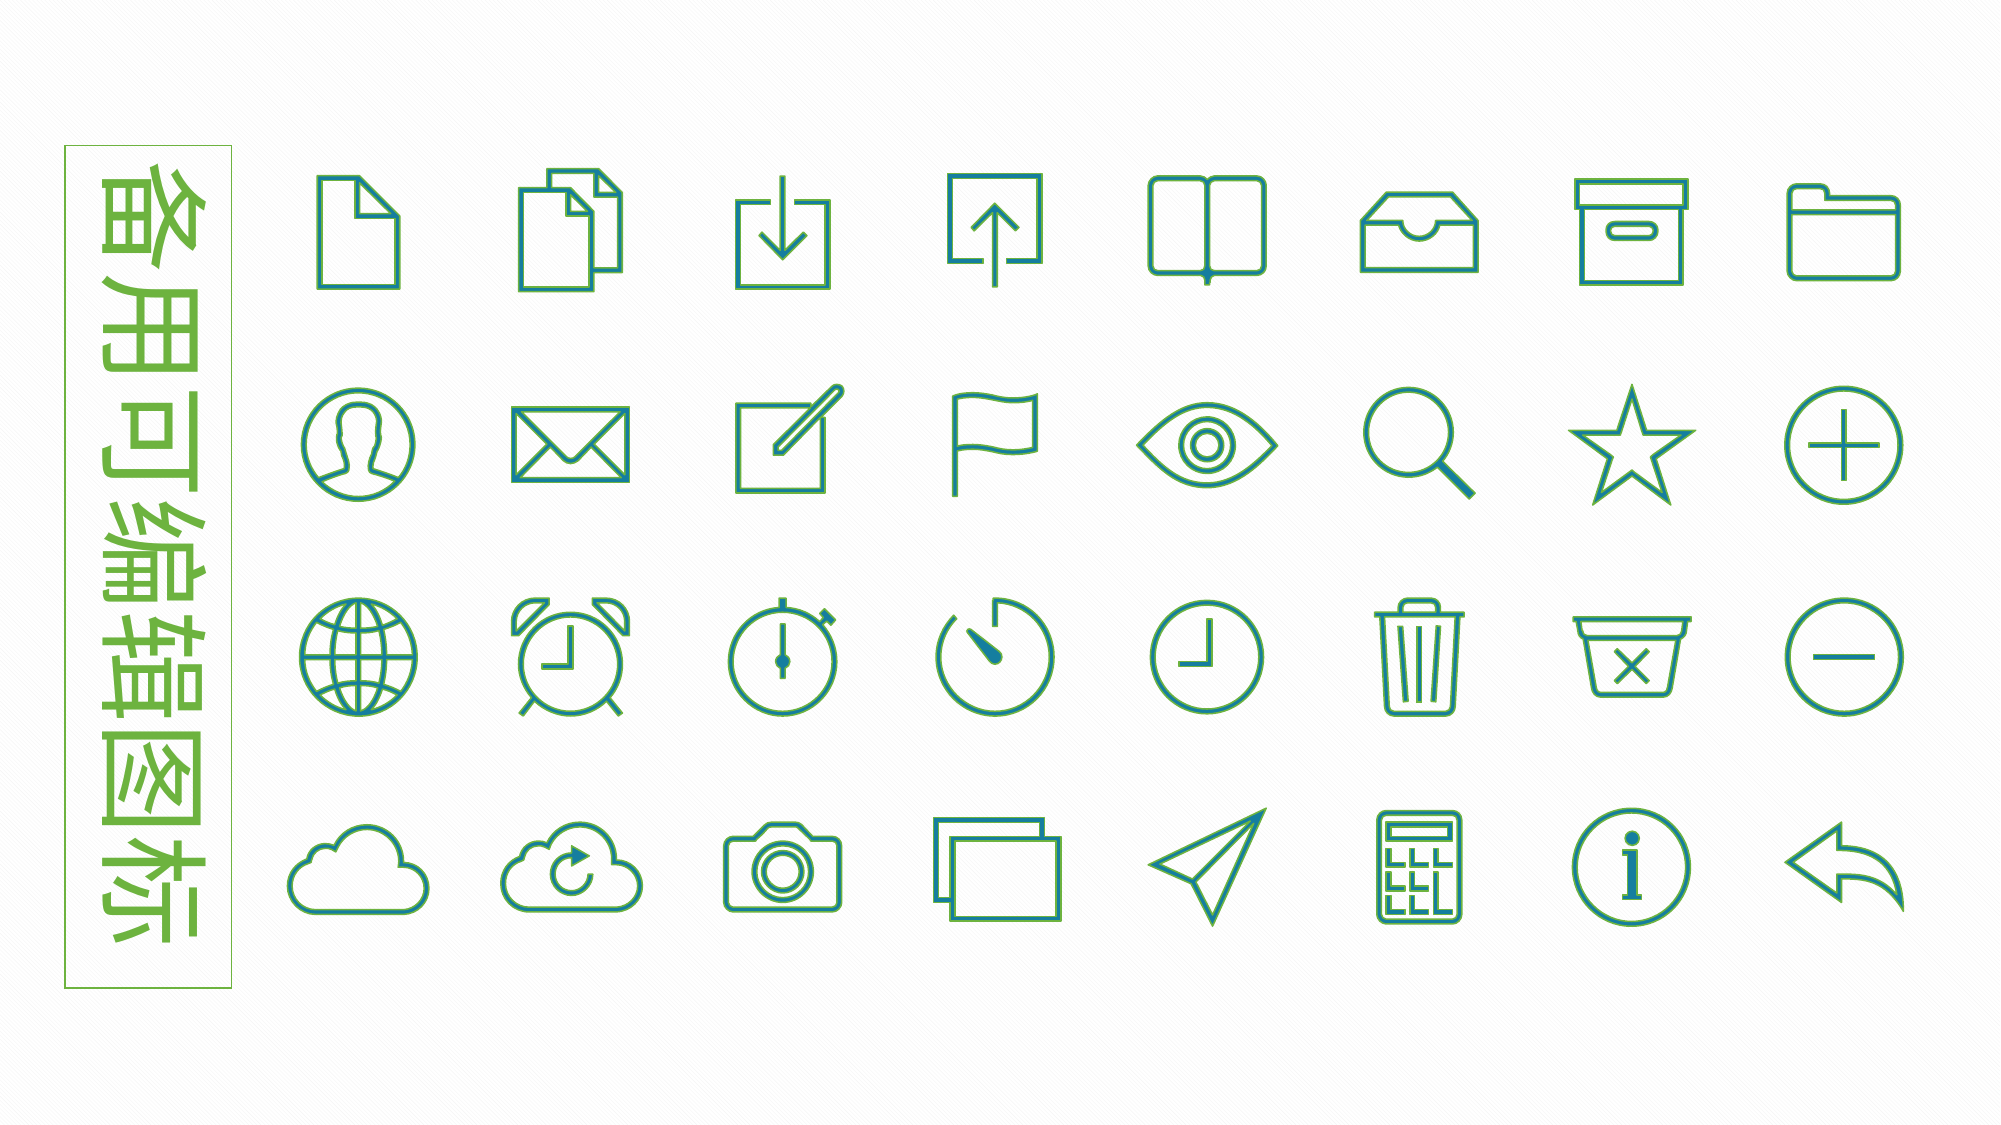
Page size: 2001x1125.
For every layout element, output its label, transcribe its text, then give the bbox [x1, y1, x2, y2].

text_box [1150, 600, 1264, 714]
text_box [1568, 384, 1696, 506]
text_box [1376, 810, 1462, 924]
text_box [1574, 179, 1689, 286]
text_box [947, 173, 1042, 288]
text_box [952, 392, 1038, 497]
text_box [511, 407, 630, 483]
text_box [1360, 192, 1479, 273]
text_box [1787, 183, 1901, 281]
text_box [1785, 822, 1904, 912]
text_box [1573, 616, 1692, 698]
text_box [301, 388, 415, 502]
text_box [735, 384, 844, 493]
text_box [735, 176, 830, 290]
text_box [500, 822, 643, 912]
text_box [936, 598, 1054, 717]
text_box 备用可编辑图标 [65, 145, 232, 989]
text_box [1363, 387, 1476, 500]
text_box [728, 598, 837, 717]
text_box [511, 598, 630, 717]
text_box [723, 822, 842, 912]
text_box [933, 817, 1061, 922]
text_box [299, 598, 418, 717]
text_box [1148, 808, 1267, 927]
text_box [1374, 598, 1465, 717]
text_box [518, 168, 623, 292]
text_box [287, 824, 429, 915]
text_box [1784, 386, 1903, 505]
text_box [1136, 402, 1278, 488]
text_box [317, 175, 400, 290]
text_box [1148, 175, 1267, 285]
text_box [1785, 598, 1904, 717]
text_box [1572, 808, 1691, 927]
